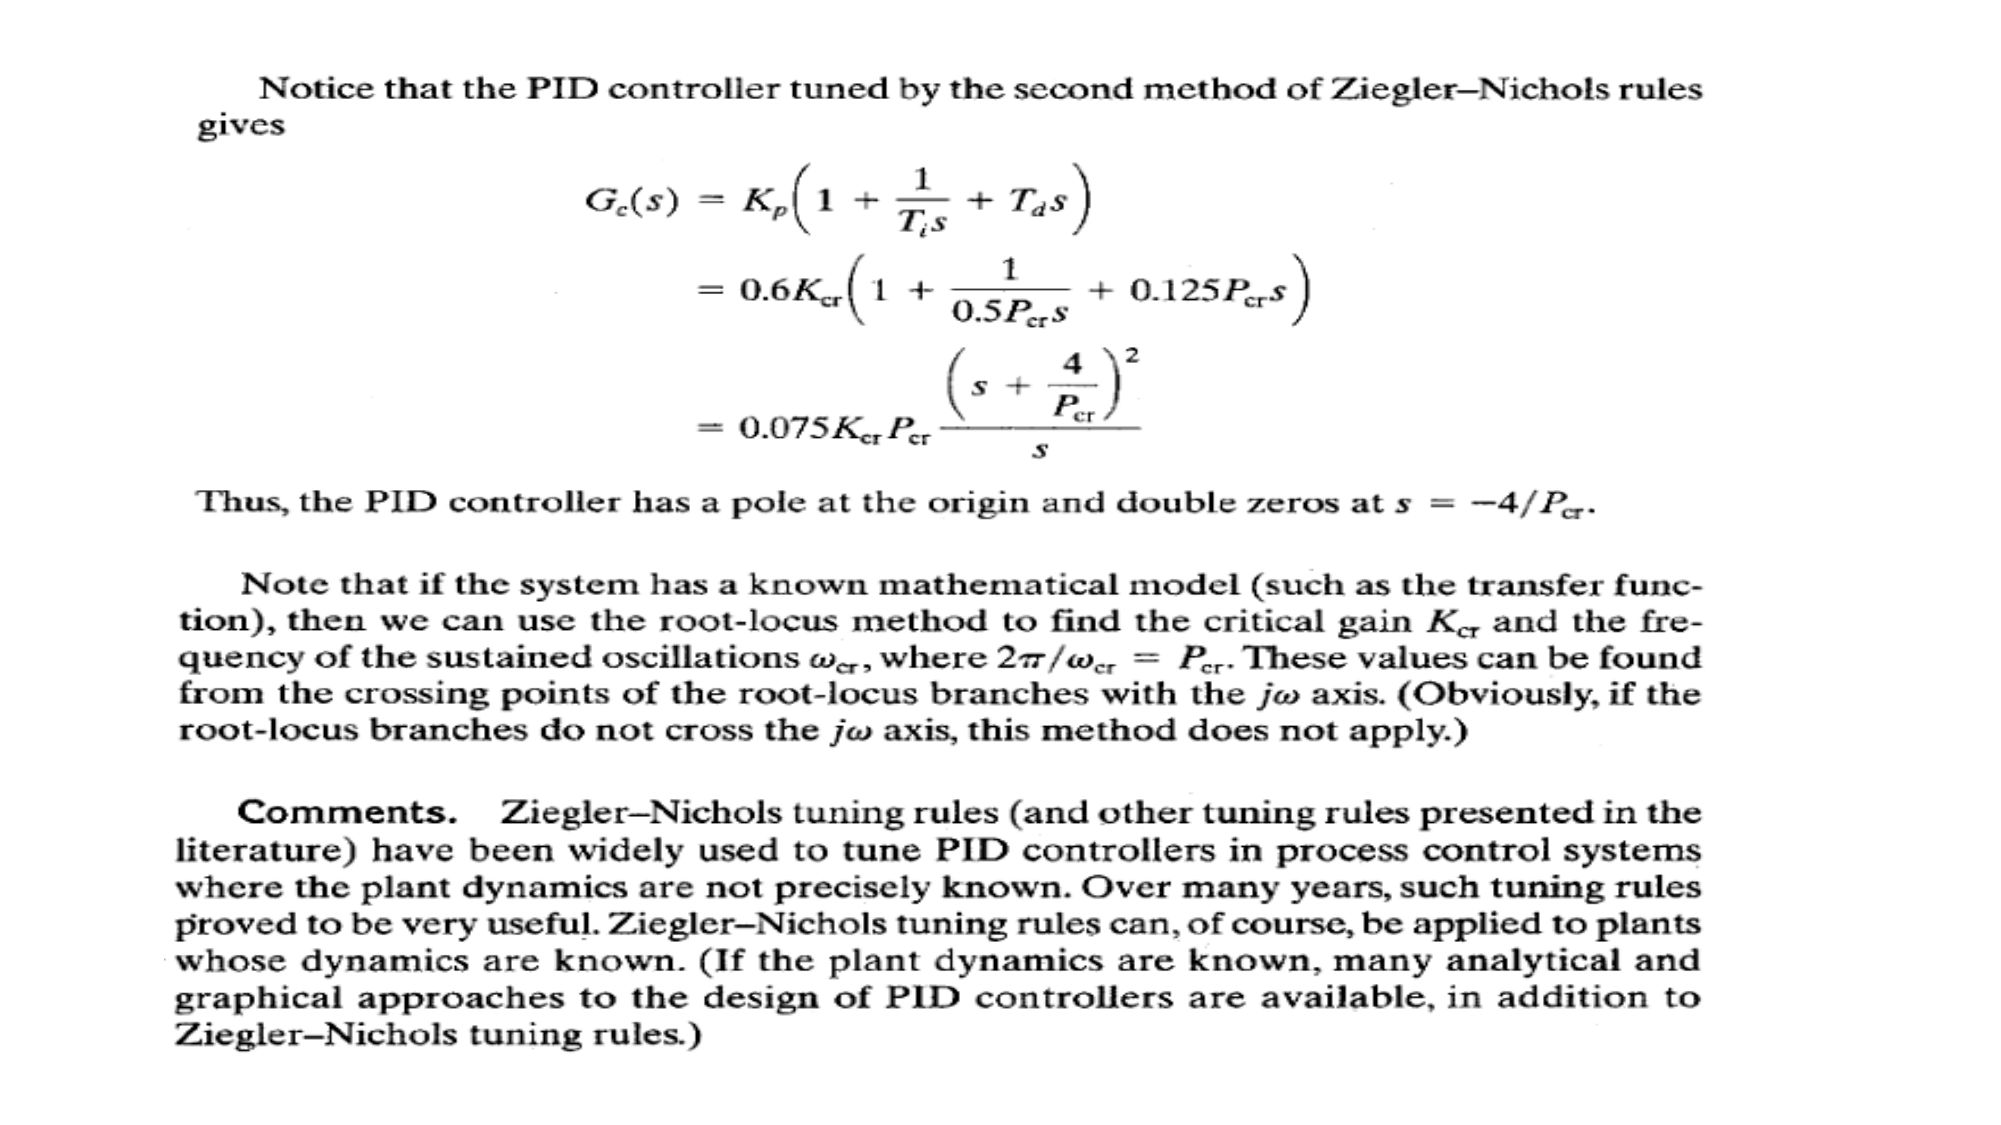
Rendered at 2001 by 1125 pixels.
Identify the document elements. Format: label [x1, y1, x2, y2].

picture [155, 566, 1716, 756]
picture [164, 786, 1708, 1055]
picture [176, 62, 1716, 522]
